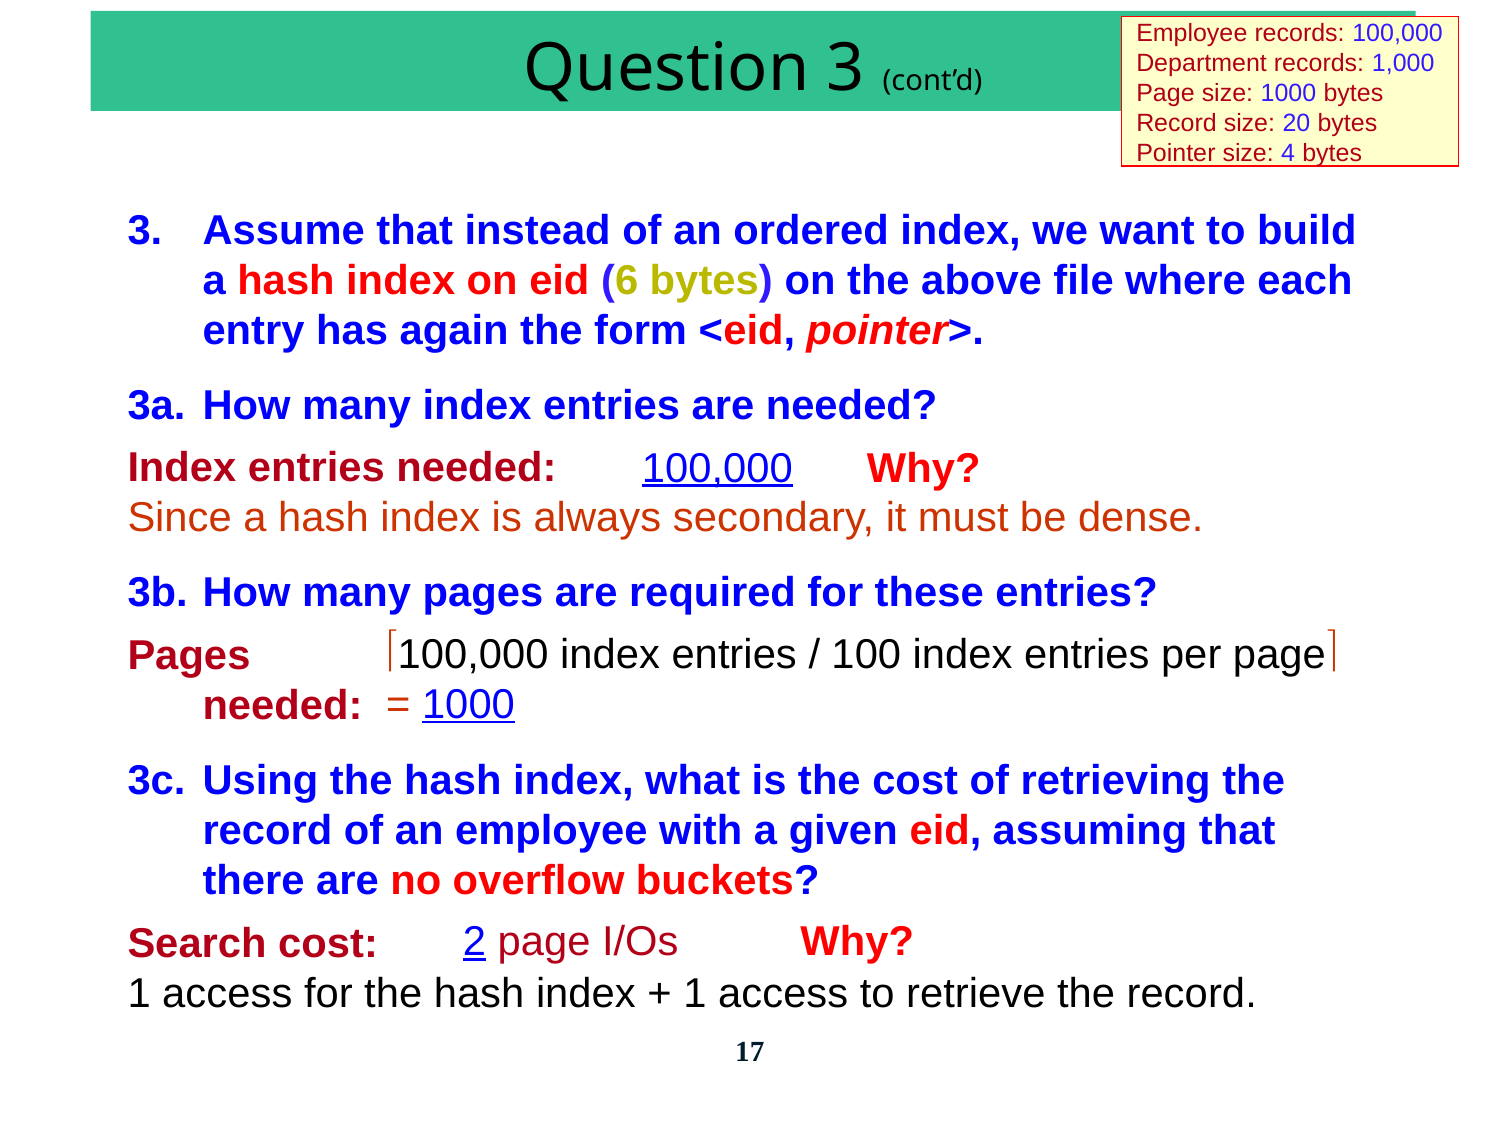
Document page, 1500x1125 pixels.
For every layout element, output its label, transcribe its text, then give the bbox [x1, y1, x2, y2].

text_box 100,000 Why? [627, 433, 1013, 498]
text_box 100,000 index entries / 100 index entries per page = 1000 [371, 619, 1365, 734]
slide_number 17 [74, 1024, 1426, 1101]
text_box Employee records: 100,000 Department records: 1,000 Page size: 1000 bytes Record size: 20 bytes Pointer size: 4 bytes [1121, 16, 1459, 167]
title Question 3 (cont’d) [90, 10, 1416, 112]
text_box 2 page I/Os Why? [448, 906, 943, 972]
list 3. Assume that instead of an ordered index, we want to build a hash index on eid (6 bytes) on the above file where each entry has again the form <eid, pointer>. 3a. How many index entries are needed? Index entries needed: Since a hash index is always secondary, it must be dense. 3b. How many pages are required for these entries? Pages needed: 3c. Using the hash index, what is the cost of retrieving the record of an employee with a given eid, assuming that there are no overflow buckets? Search cost: 1 access for the hash index + 1 access to retrieve the record. [112, 195, 1388, 1021]
